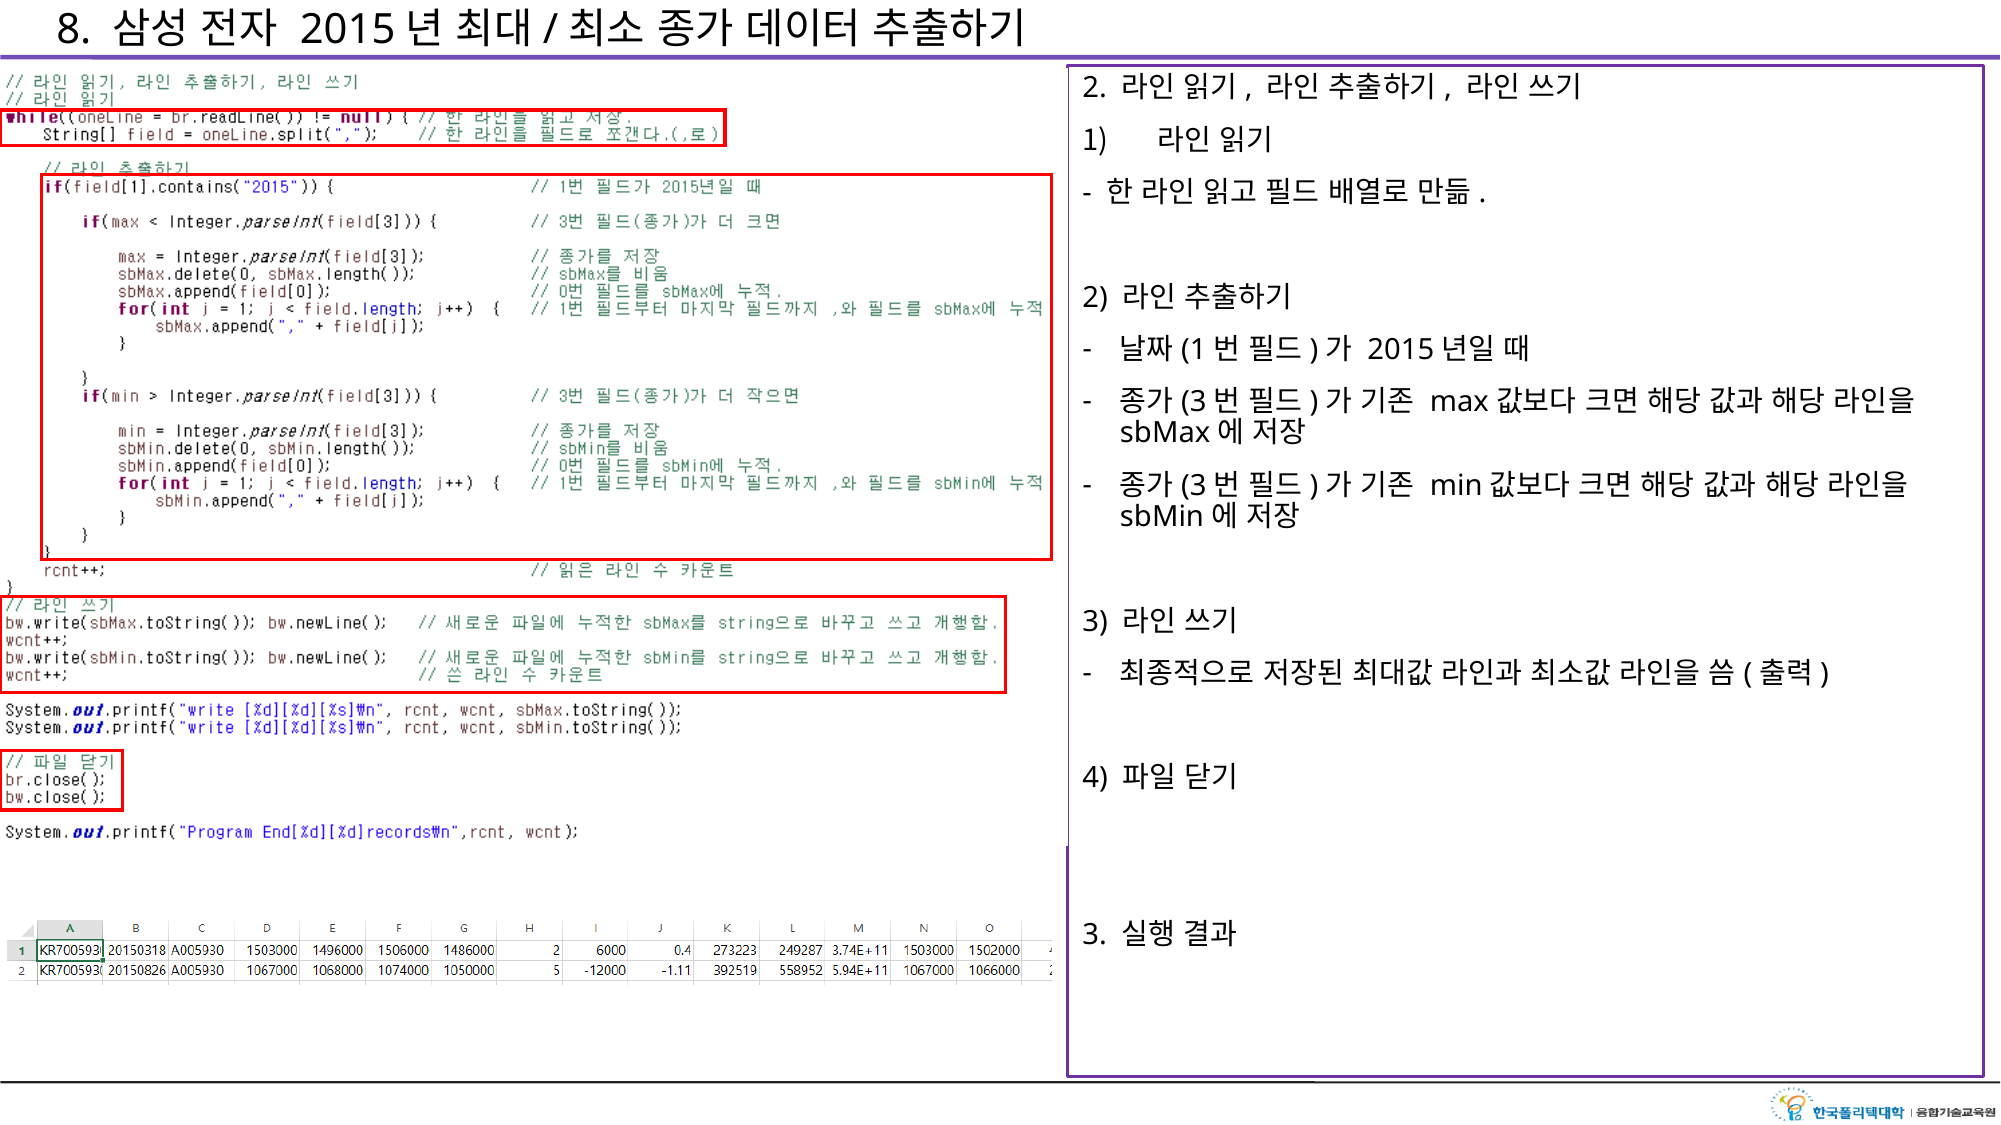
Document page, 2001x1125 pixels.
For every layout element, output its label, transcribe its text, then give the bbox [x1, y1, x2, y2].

picture [1765, 1084, 1998, 1124]
title 8. 삼성 전자 2015년 최대/최소 종가 데이터 추출하기 [41, 0, 1972, 68]
picture [7, 918, 1052, 985]
picture [0, 68, 1068, 846]
list 2. 라인 읽기, 라인 추출하기, 라인 쓰기 라인 읽기 - 한 라인 읽고 필드 배열로 만듦. 2) 라인 추출하기 날짜(1번 필드)가 2015년일 때 종가(3번 필드)가 기존 max값보다 크면 해당 값과 해당 라인을 sbMax에 저장 종가(3번 필드)가 기존 min값보다 크면 해당 값과 해당 라인을 sbMin에 저장 3) 라인 쓰기 최종적으로 저장된 최대값 라인과 최소값 라인을 씀(출력) 4) 파일 닫기 3. 실행 결과 [1066, 64, 1985, 1078]
